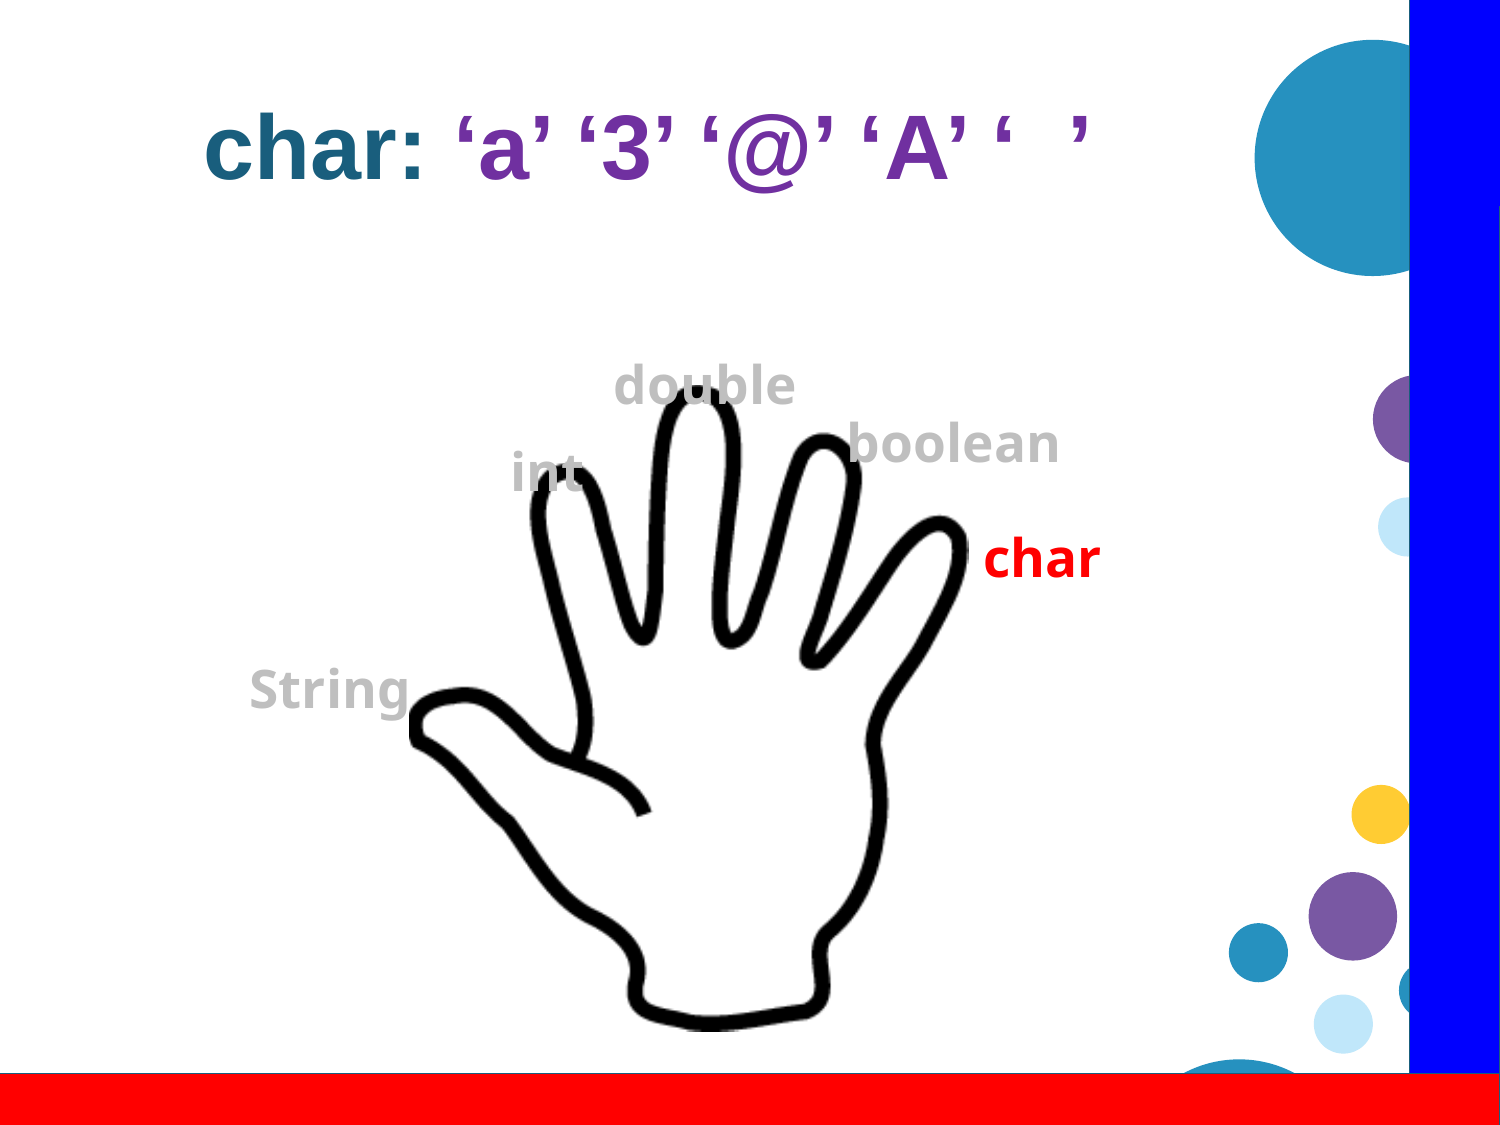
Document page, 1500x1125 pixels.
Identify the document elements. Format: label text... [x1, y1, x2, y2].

text_box String [235, 586, 403, 727]
text_box char [972, 456, 1242, 596]
text_box boolean [873, 340, 1106, 481]
text_box int [326, 369, 600, 510]
text_box double [599, 282, 873, 383]
title char: ‘a’ ‘3’ ‘@’ ‘A’ ‘ ’ [55, 49, 1242, 237]
picture [408, 384, 969, 1033]
